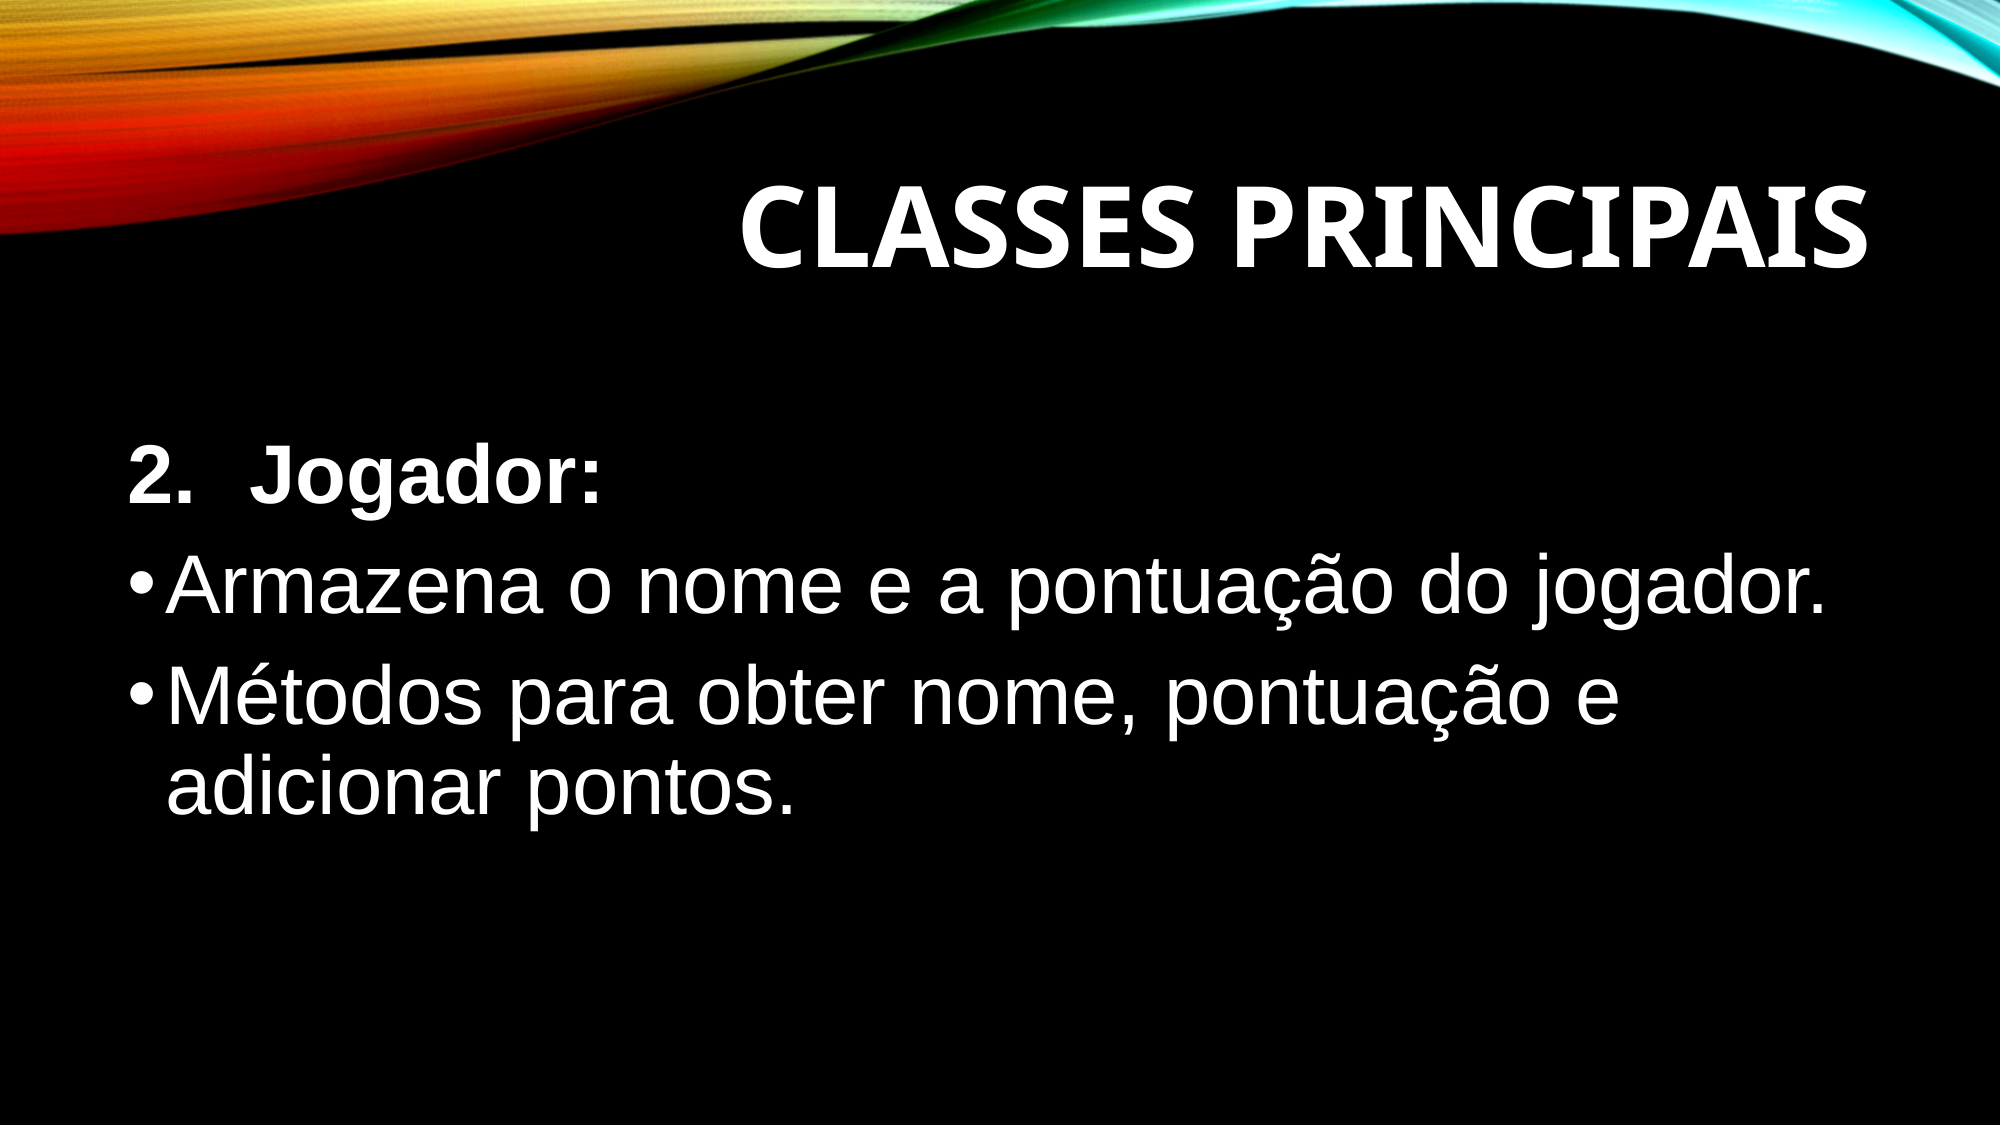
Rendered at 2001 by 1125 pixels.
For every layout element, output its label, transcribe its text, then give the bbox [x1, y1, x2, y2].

picture [0, 0, 2000, 237]
title Classes principais [474, 125, 1888, 338]
list Jogador: Armazena o nome e a pontuação do jogador. Métodos para obter nome, pontuação e adicionar pontos. [112, 423, 1888, 1021]
